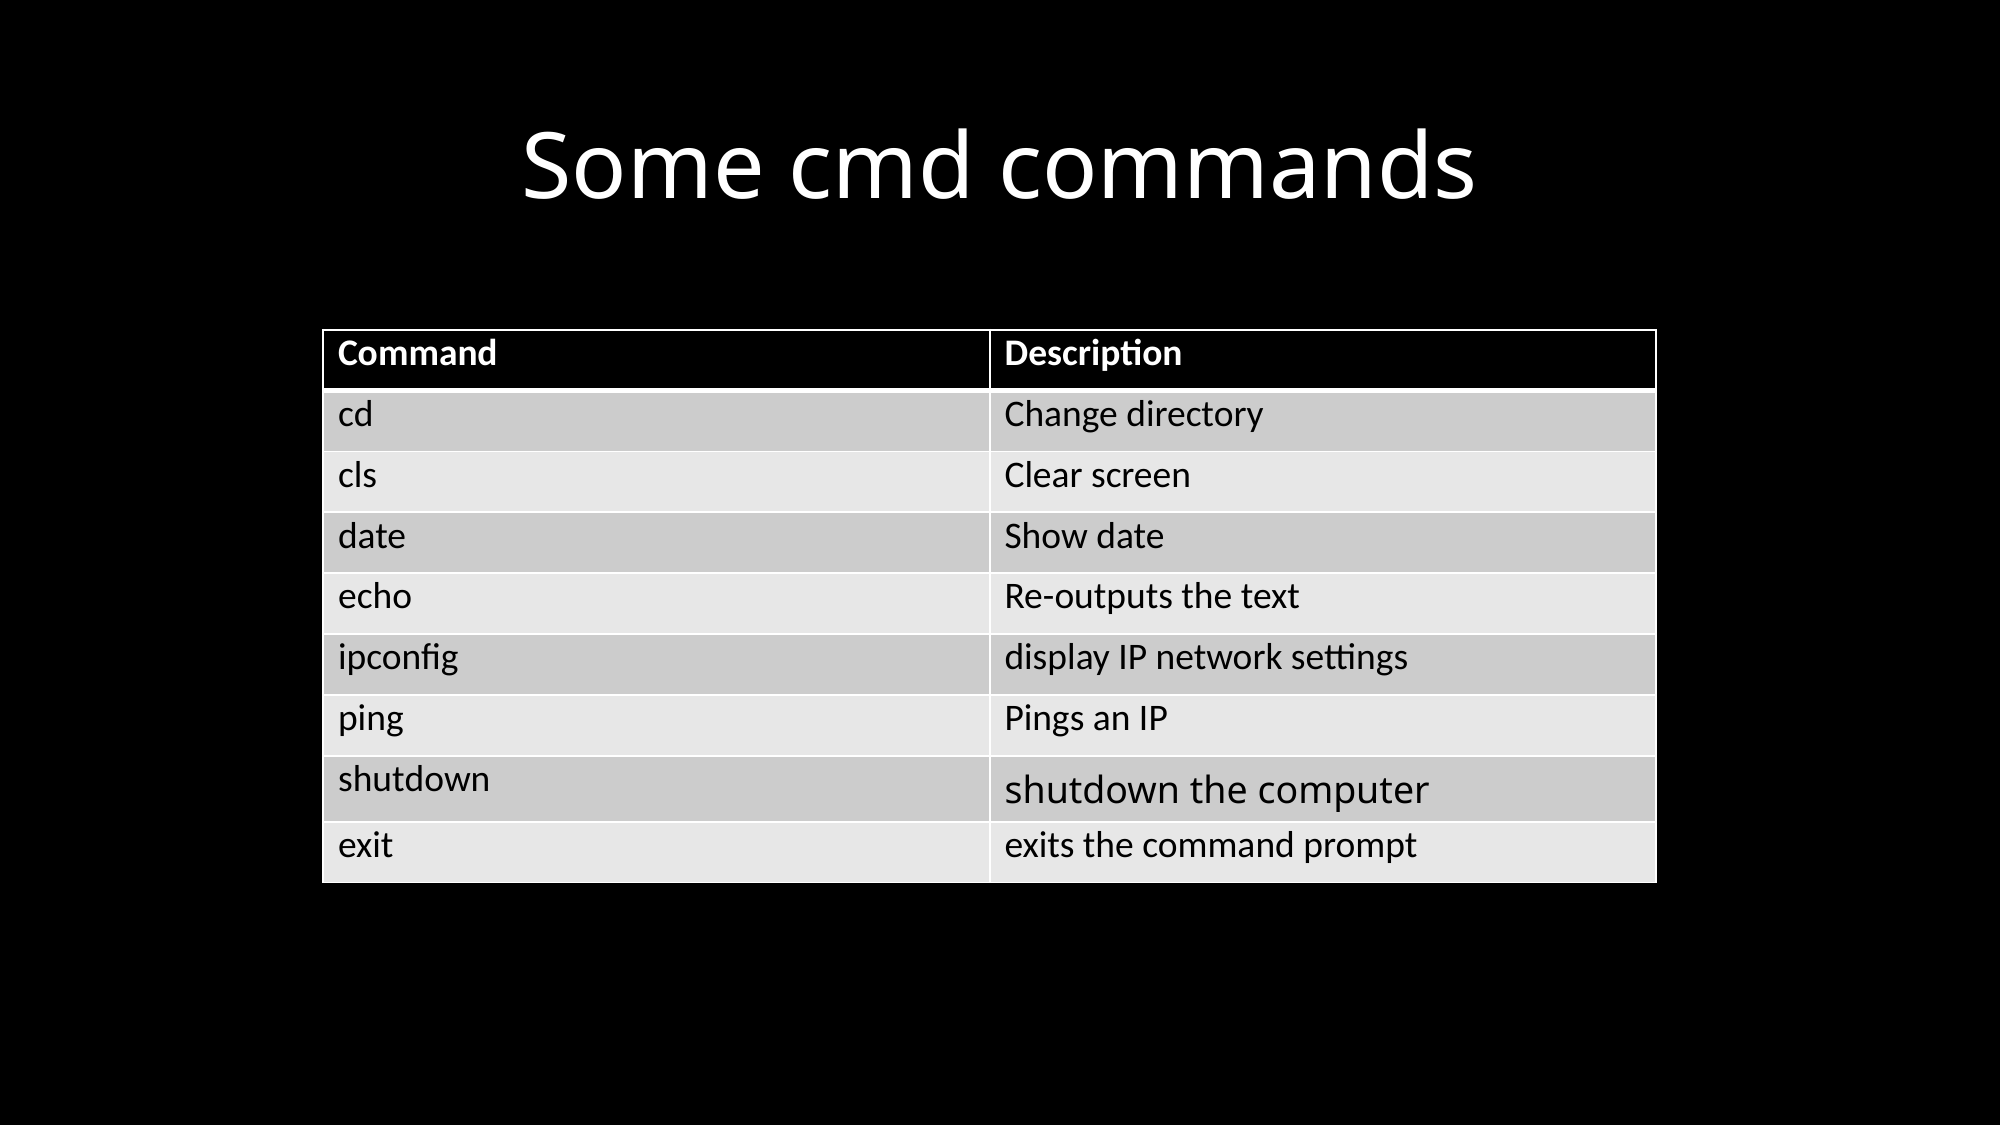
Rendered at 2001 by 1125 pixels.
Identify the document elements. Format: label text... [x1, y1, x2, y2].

table_cell Re-outputs the text [991, 574, 1655, 633]
table_cell display IP network settings [991, 635, 1655, 694]
table_cell Show date [991, 513, 1655, 572]
table_header Command [324, 331, 989, 388]
table_cell exit [324, 823, 989, 882]
title Some cmd commands [137, 59, 1863, 278]
table_cell shutdown the computer [991, 757, 1655, 821]
table_header Description [991, 331, 1655, 388]
table_cell shutdown [324, 757, 989, 821]
table_cell date [324, 513, 989, 572]
table_cell cls [324, 452, 989, 511]
table_cell Pings an IP [991, 696, 1655, 755]
table_cell Clear screen [991, 452, 1655, 511]
table_cell cd [324, 393, 989, 451]
table_cell echo [324, 574, 989, 633]
table_cell ipconfig [324, 635, 989, 694]
list [100, 284, 1879, 1029]
table_cell Change directory [991, 393, 1655, 451]
table_cell ping [324, 696, 989, 755]
table_cell exits the command prompt [991, 823, 1655, 882]
